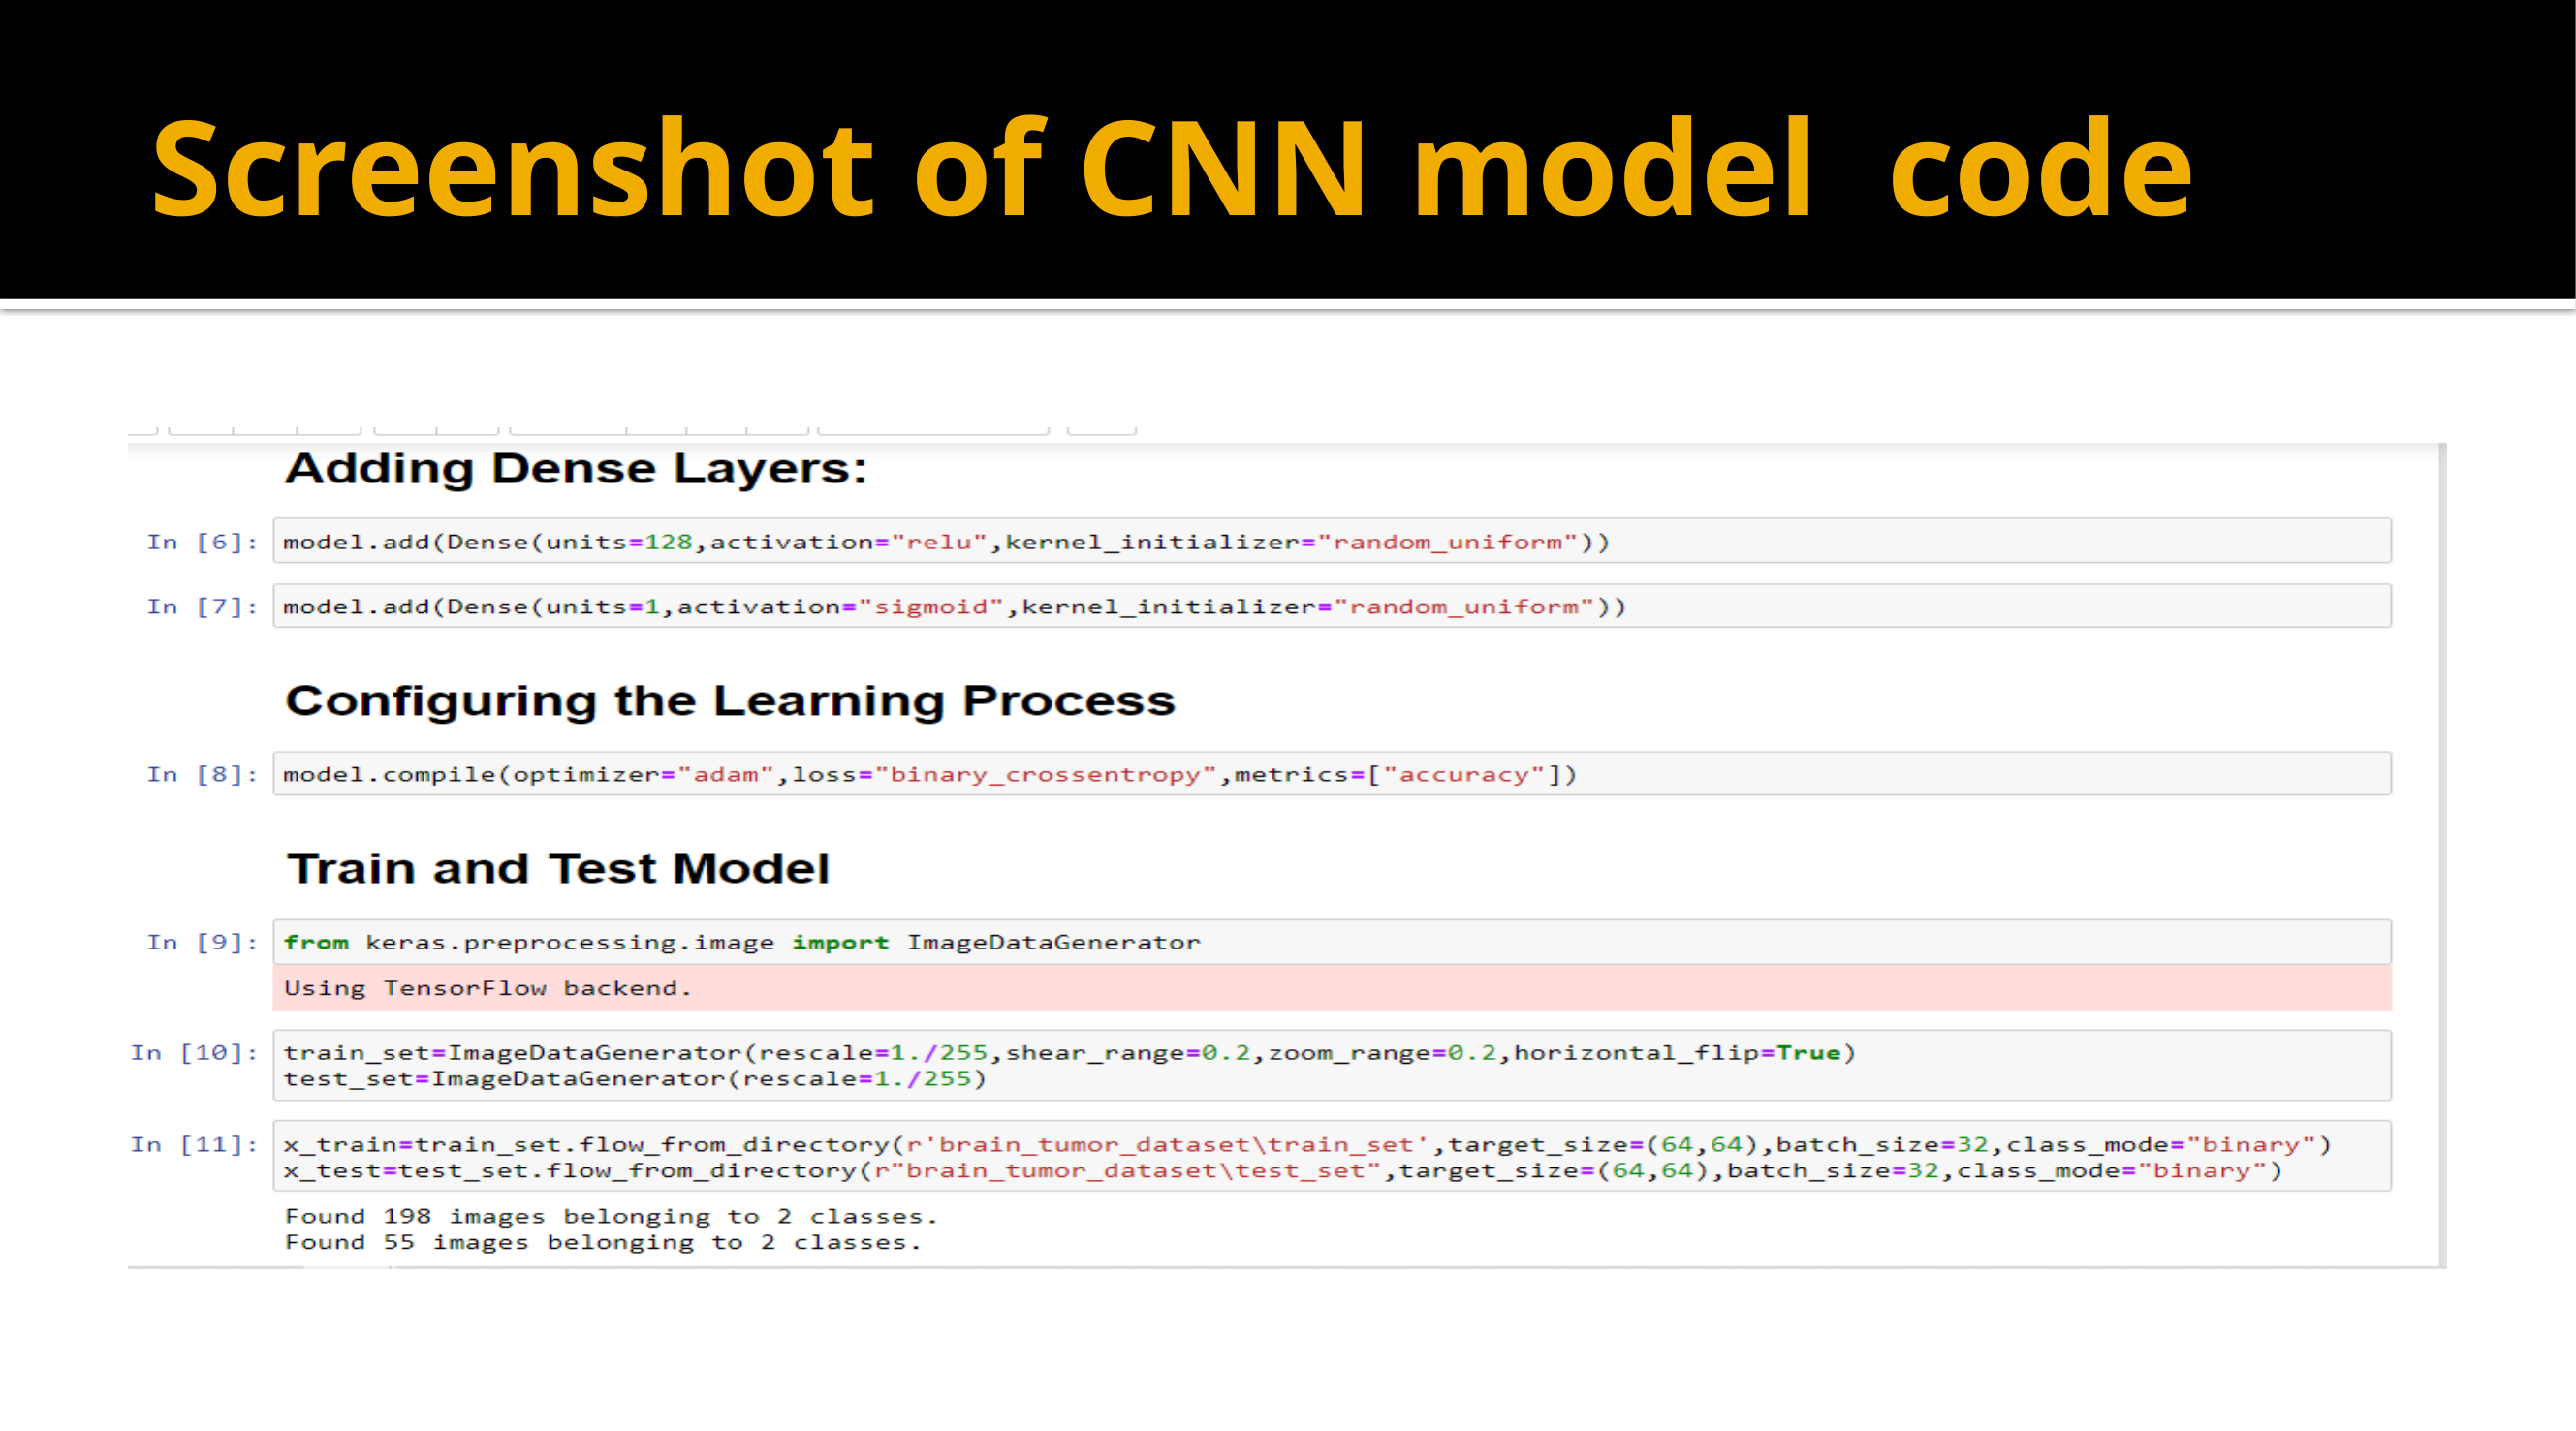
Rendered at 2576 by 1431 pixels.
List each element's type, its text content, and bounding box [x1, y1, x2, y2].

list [128, 427, 2447, 1278]
title Screenshot of CNN model code [128, 32, 2447, 295]
